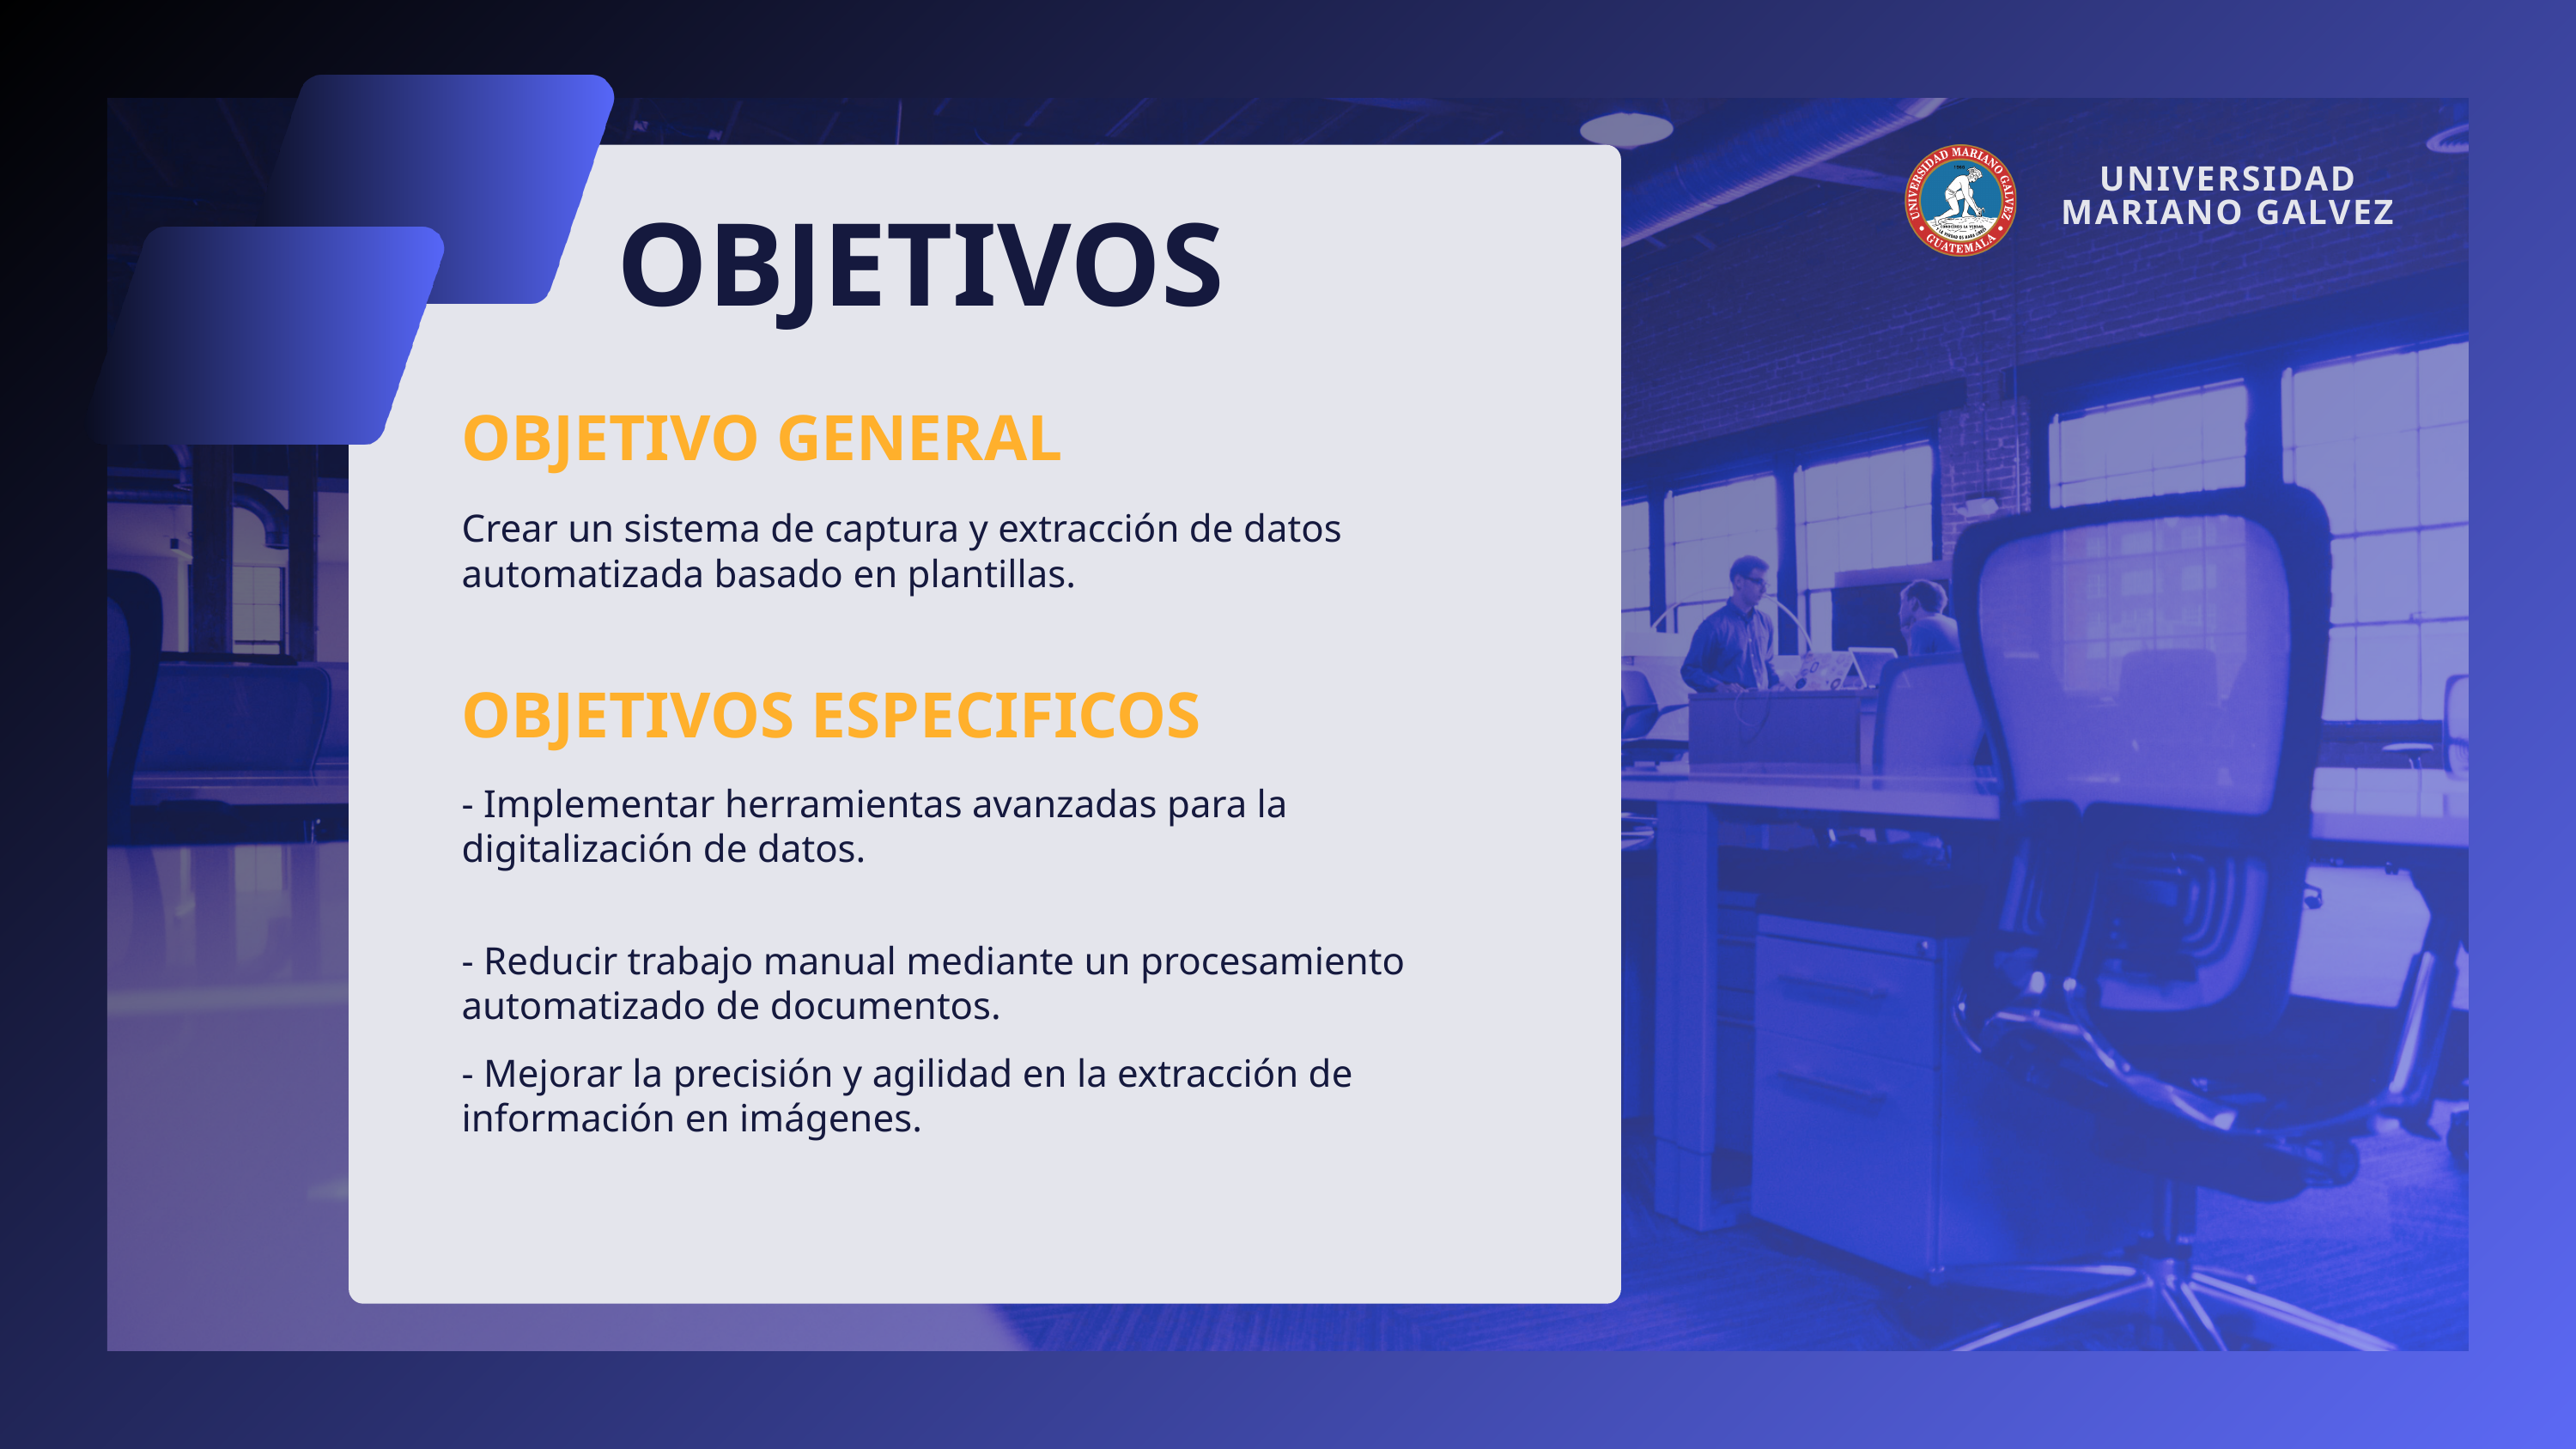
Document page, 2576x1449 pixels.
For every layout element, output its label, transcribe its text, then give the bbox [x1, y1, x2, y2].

text_box [1905, 144, 2017, 257]
text_box [80, 227, 343, 445]
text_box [348, 144, 1622, 1304]
text_box [233, 75, 617, 227]
text_box UNIVERSIDAD MARIANO GALVEZ [2058, 164, 2397, 232]
text_box [106, 98, 2469, 1351]
